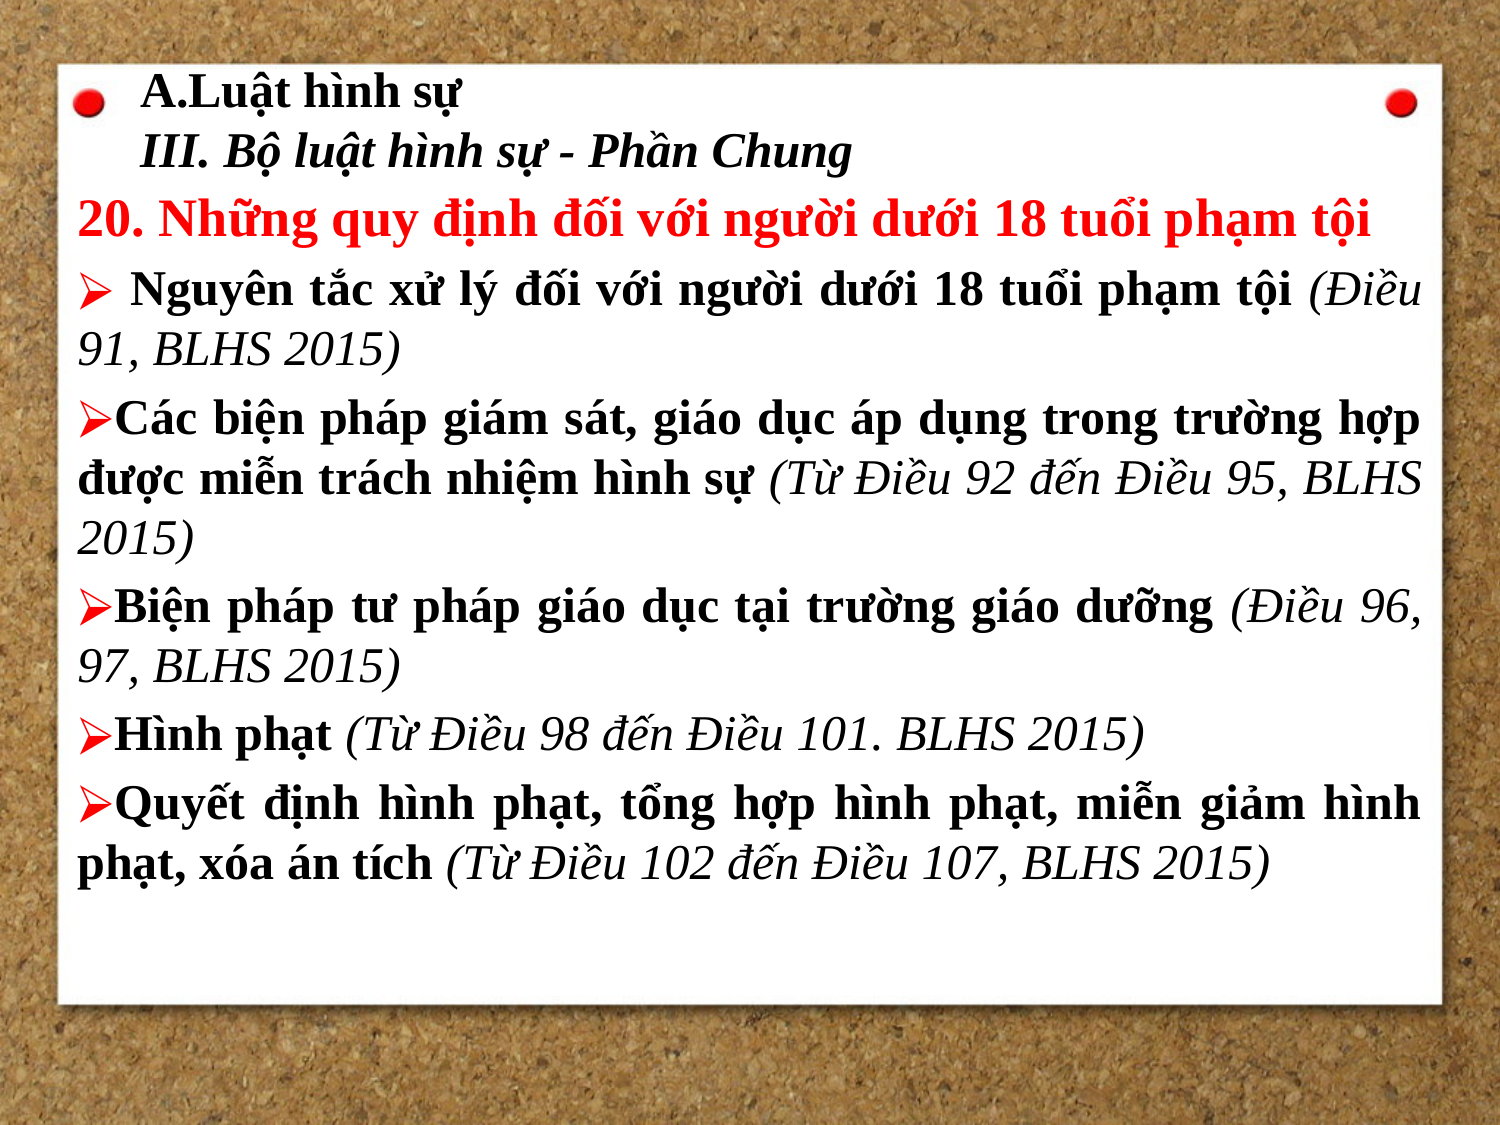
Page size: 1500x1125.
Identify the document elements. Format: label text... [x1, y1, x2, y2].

text_box A.Luật hình sự III. Bộ luật hình sự - Phần Chung [50, 49, 1125, 247]
list 20. Những quy định đối với người dưới 18 tuổi phạm tội Nguyên tắc xử lý đối với người dưới 18 tuổi phạm tội (Điều 91, BLHS 2015) Các biện pháp giám sát, giáo dục áp dụng trong trường hợp được miễn trách nhiệm hình sự (Từ Điều 92 đến Điều 95, BLHS 2015) Biện pháp tư pháp giáo dục tại trường giáo dưỡng (Điều 96, 97, BLHS 2015) Hình phạt (Từ Điều 98 đến Điều 101. BLHS 2015) Quyết định hình phạt, tổng hợp hình phạt, miễn giảm hình phạt, xóa án tích (Từ Điều 102 đến Điều 107, BLHS 2015) [62, 174, 1438, 1125]
picture [0, 0, 1500, 1125]
